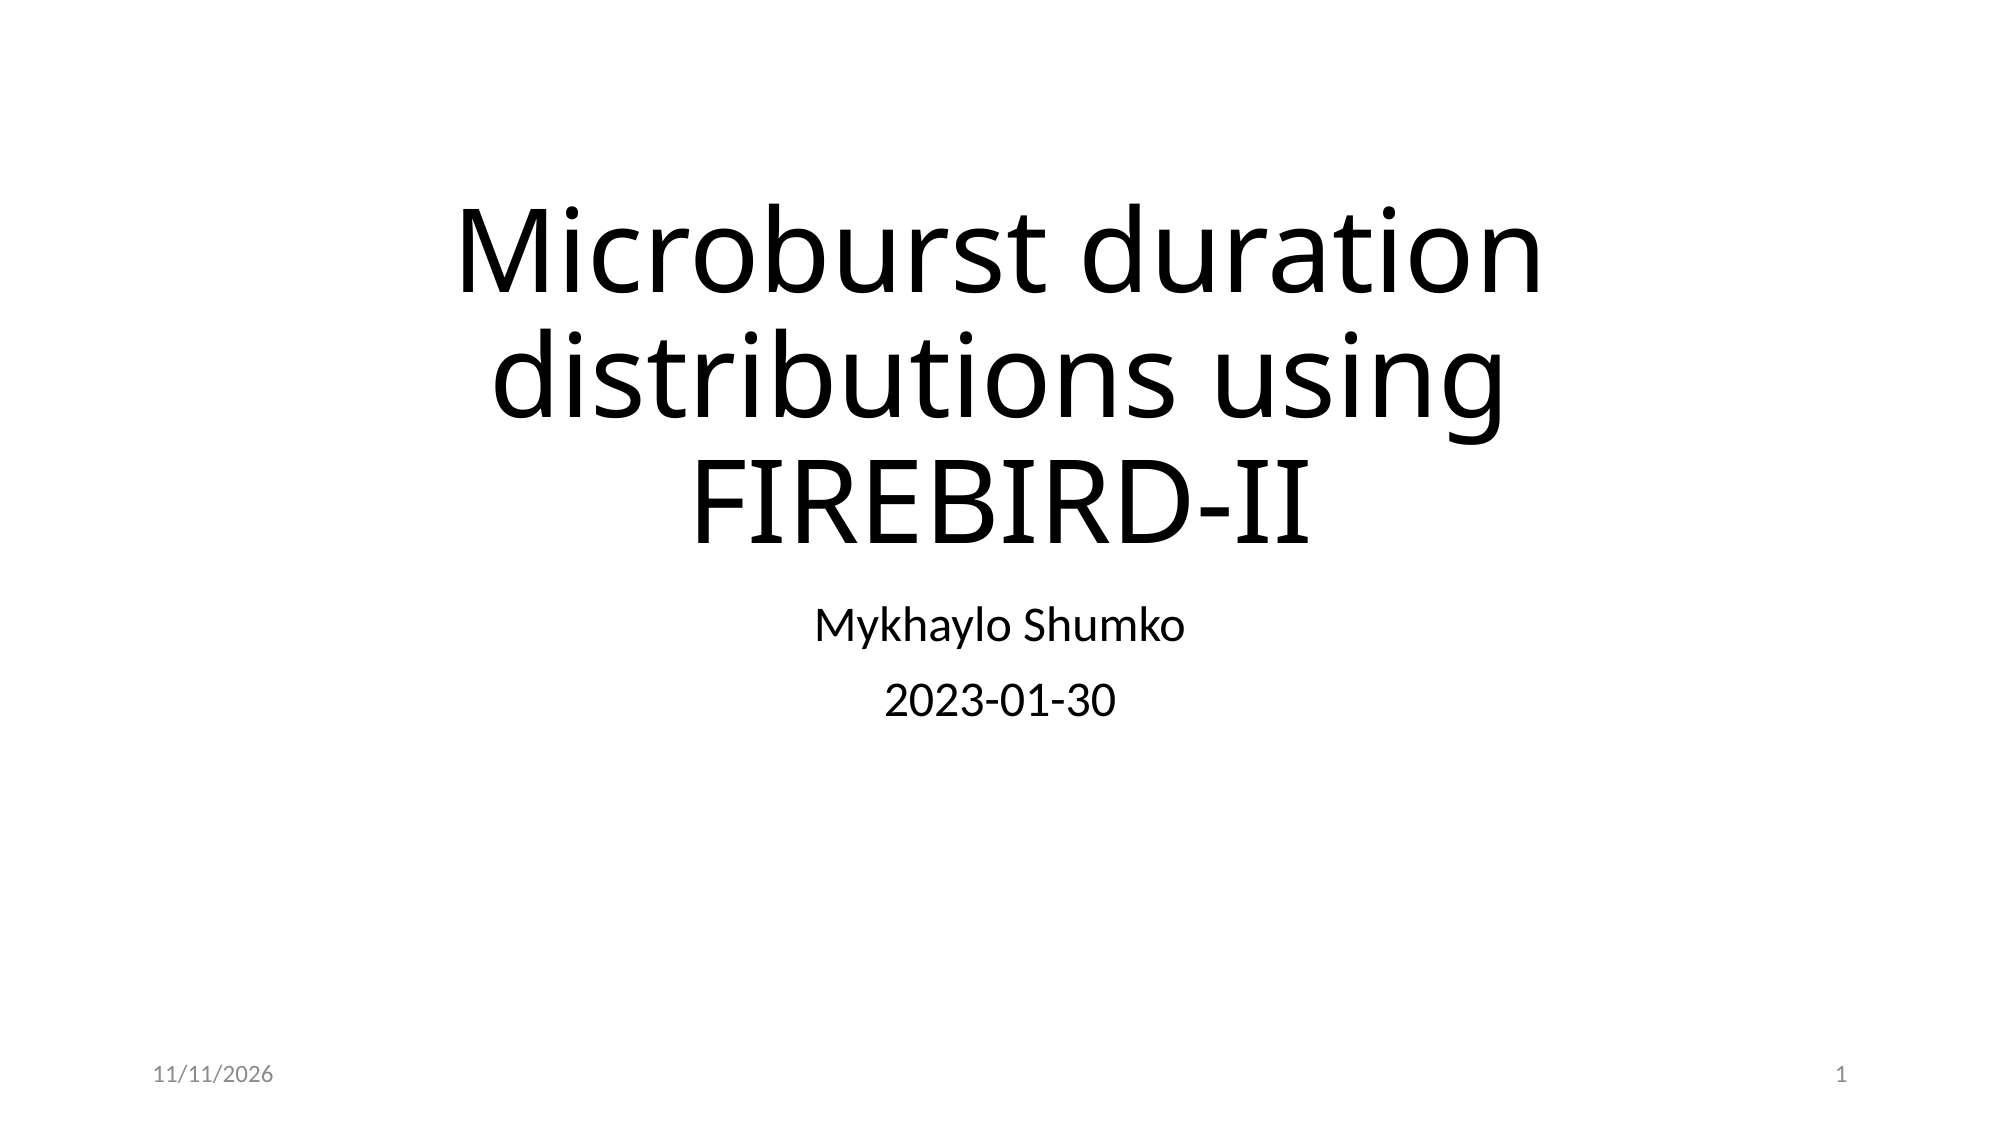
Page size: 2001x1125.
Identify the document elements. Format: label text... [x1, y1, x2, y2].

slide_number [137, 1042, 588, 1103]
title Microburst duration distributions using FIREBIRD-II [249, 184, 1750, 576]
slide_number 1 [1412, 1042, 1863, 1103]
subtitle Mykhaylo Shumko 2023-01-30 [249, 590, 1750, 863]
